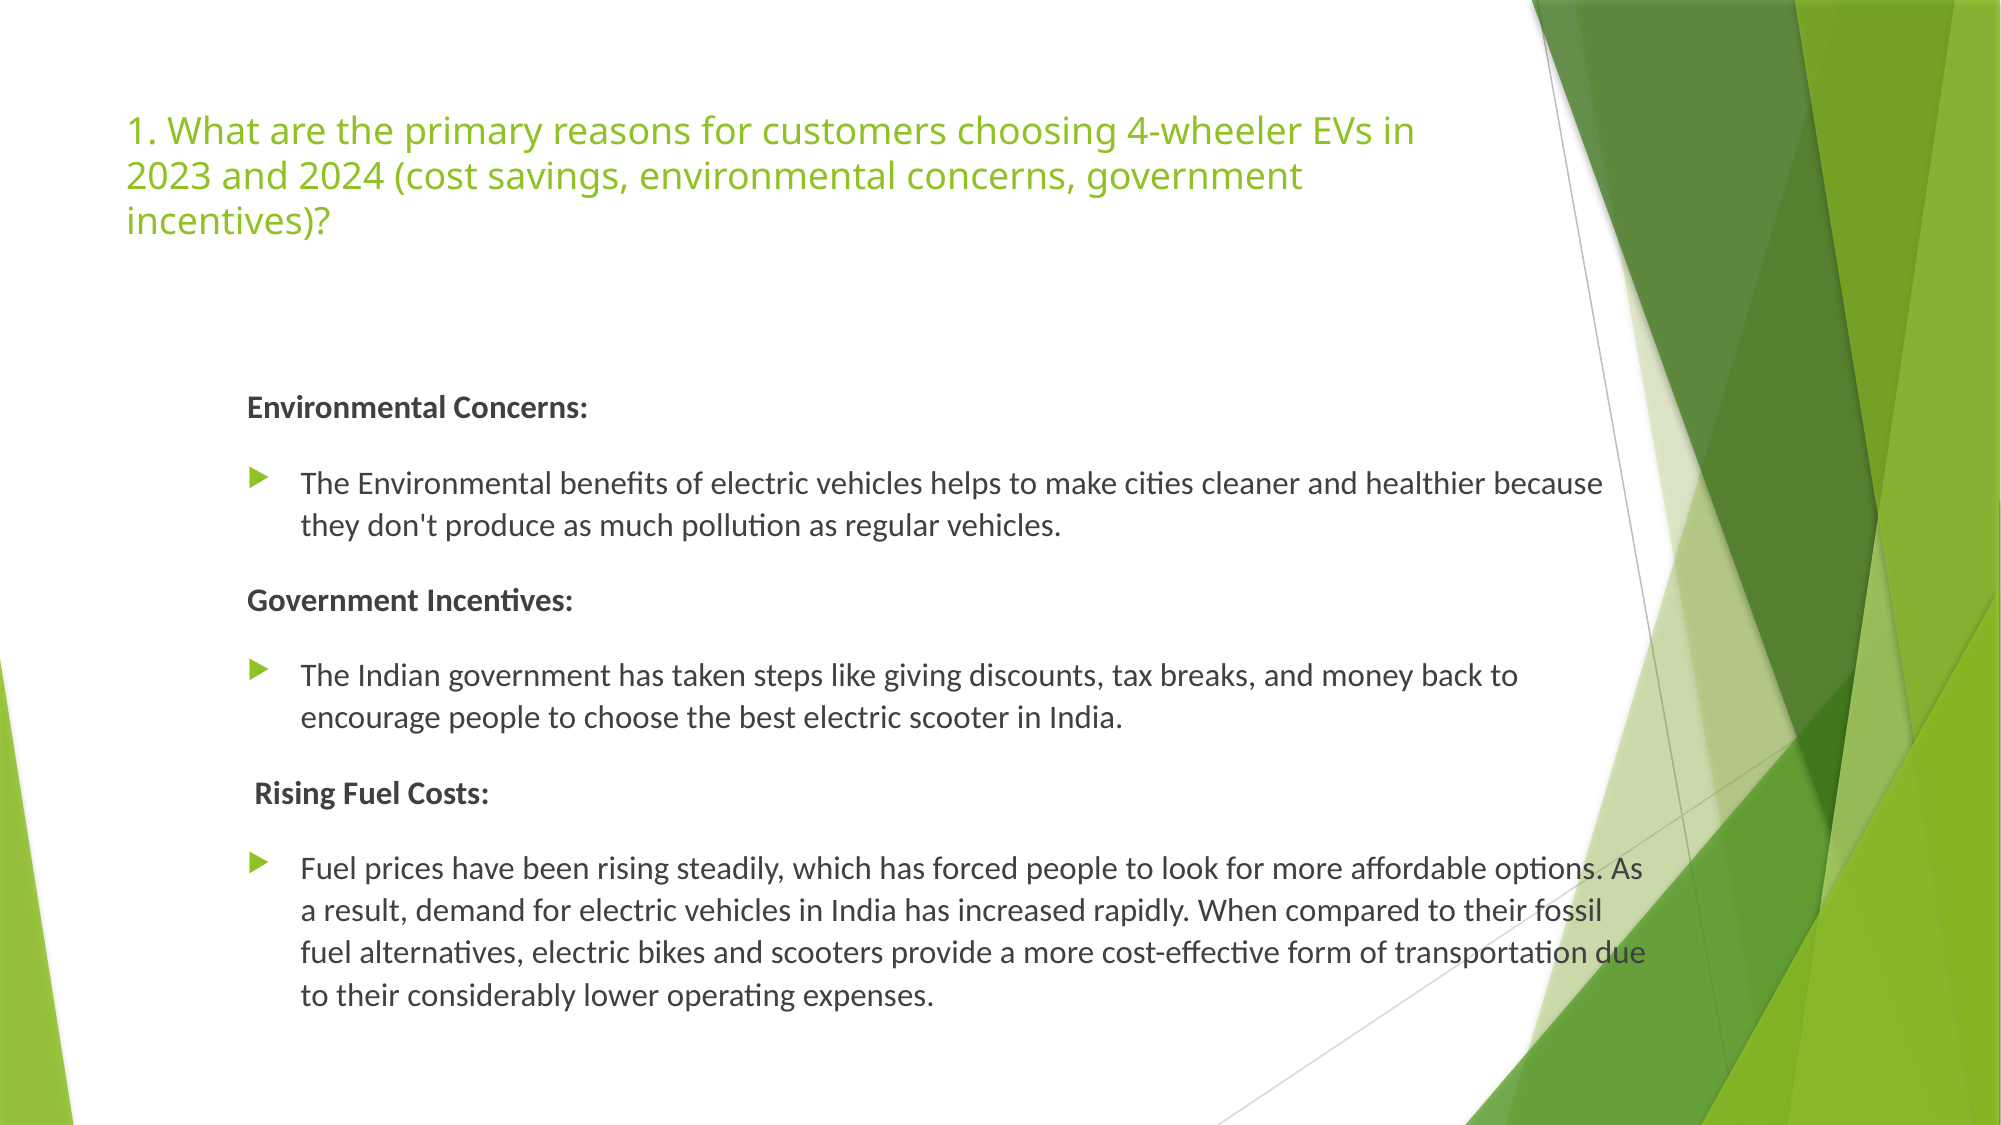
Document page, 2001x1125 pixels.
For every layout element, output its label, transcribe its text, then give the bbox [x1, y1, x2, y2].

list Environmental Concerns: The Environmental benefits of electric vehicles helps to make cities cleaner and healthier because they don't produce as much pollution as regular vehicles. Government Incentives: The Indian government has taken steps like giving discounts, tax breaks, and money back to encourage people to choose the best electric scooter in India. Rising Fuel Costs: Fuel prices have been rising steadily, which has forced people to look for more affordable options. As a result, demand for electric vehicles in India has increased rapidly. When compared to their fossil fuel alternatives, electric bikes and scooters provide a more cost-effective form of transportation due to their considerably lower operating expenses. [232, 375, 1670, 1025]
title 1. What are the primary reasons for customers choosing 4-wheeler EVs in 2023 and 2024 (cost savings, environmental concerns, government incentives)? [111, 99, 1522, 317]
